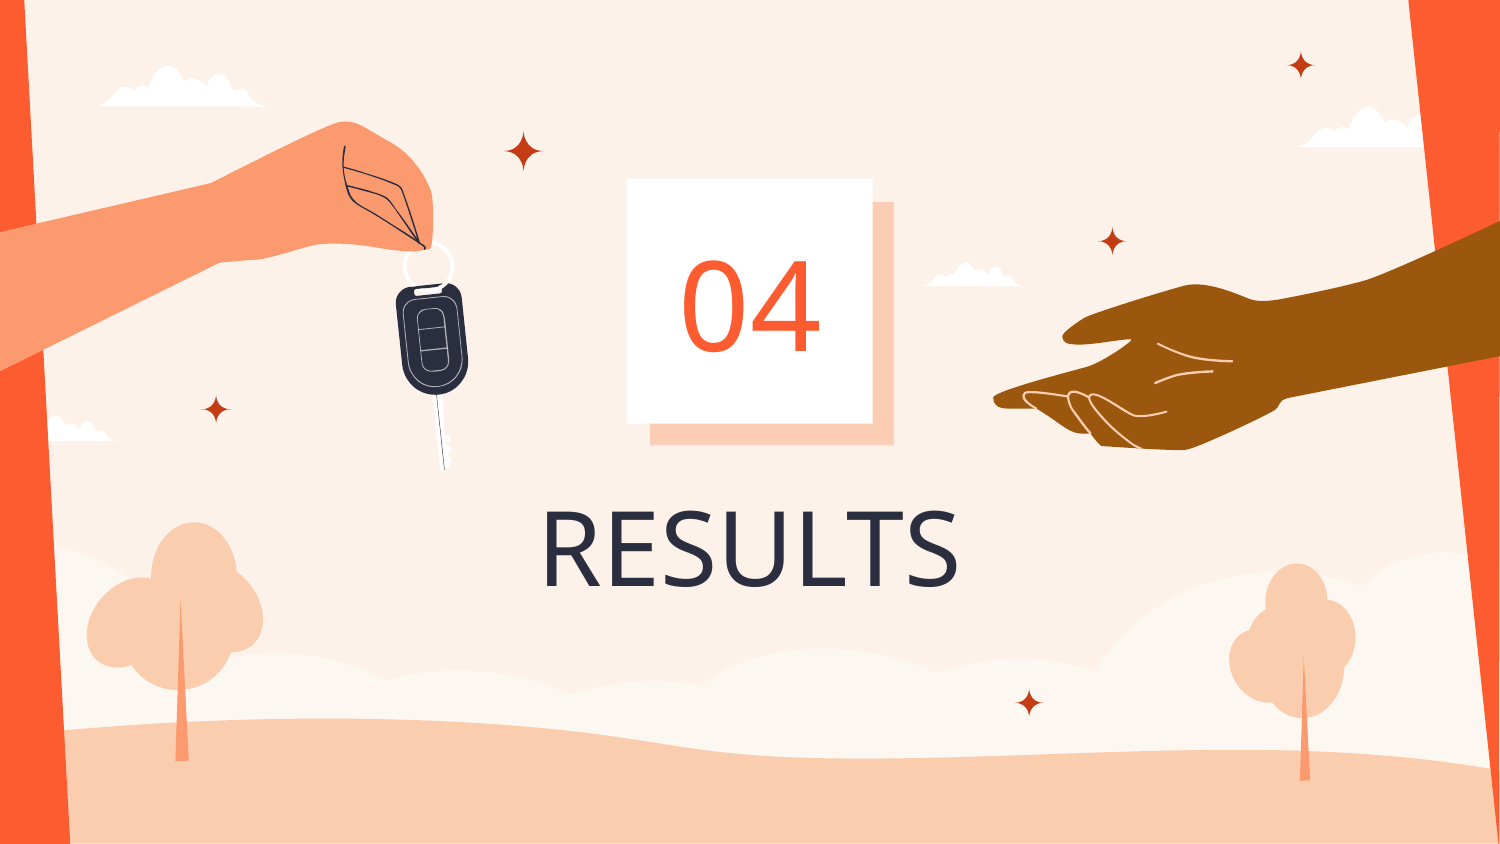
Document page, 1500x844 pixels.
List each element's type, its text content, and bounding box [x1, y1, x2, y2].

text_box [1014, 688, 1044, 718]
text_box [1224, 563, 1357, 781]
text_box [503, 130, 545, 172]
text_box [0, 121, 435, 416]
title 04 [627, 178, 873, 424]
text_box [992, 205, 1500, 451]
title RESULTS [230, 466, 1270, 611]
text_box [401, 240, 468, 472]
